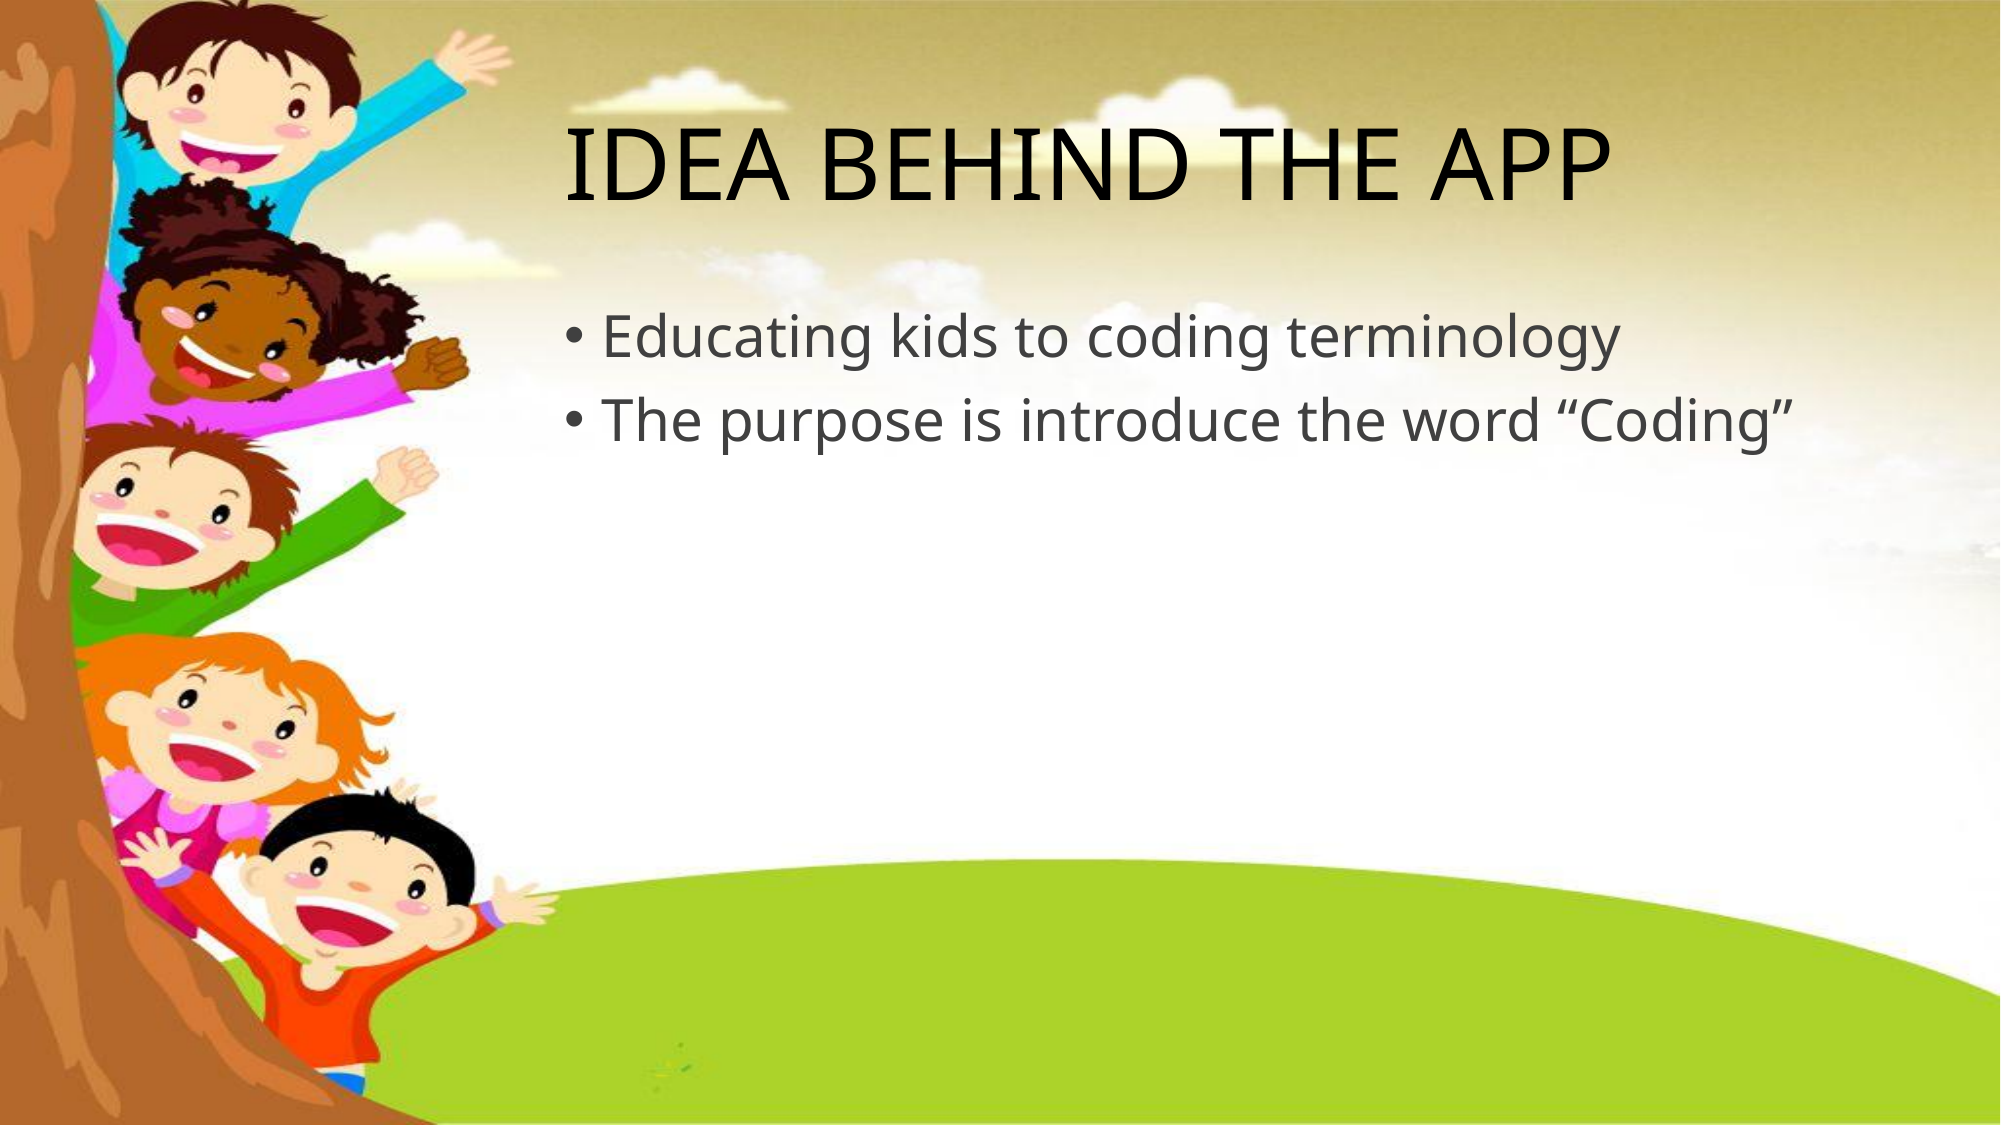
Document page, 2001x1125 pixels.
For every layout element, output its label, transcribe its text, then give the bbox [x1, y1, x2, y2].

list Educating kids to coding terminology The purpose is introduce the word “Coding” [549, 299, 1863, 1014]
title IDEA BEHIND THE APP [549, 59, 1863, 278]
picture [0, 0, 2001, 1125]
